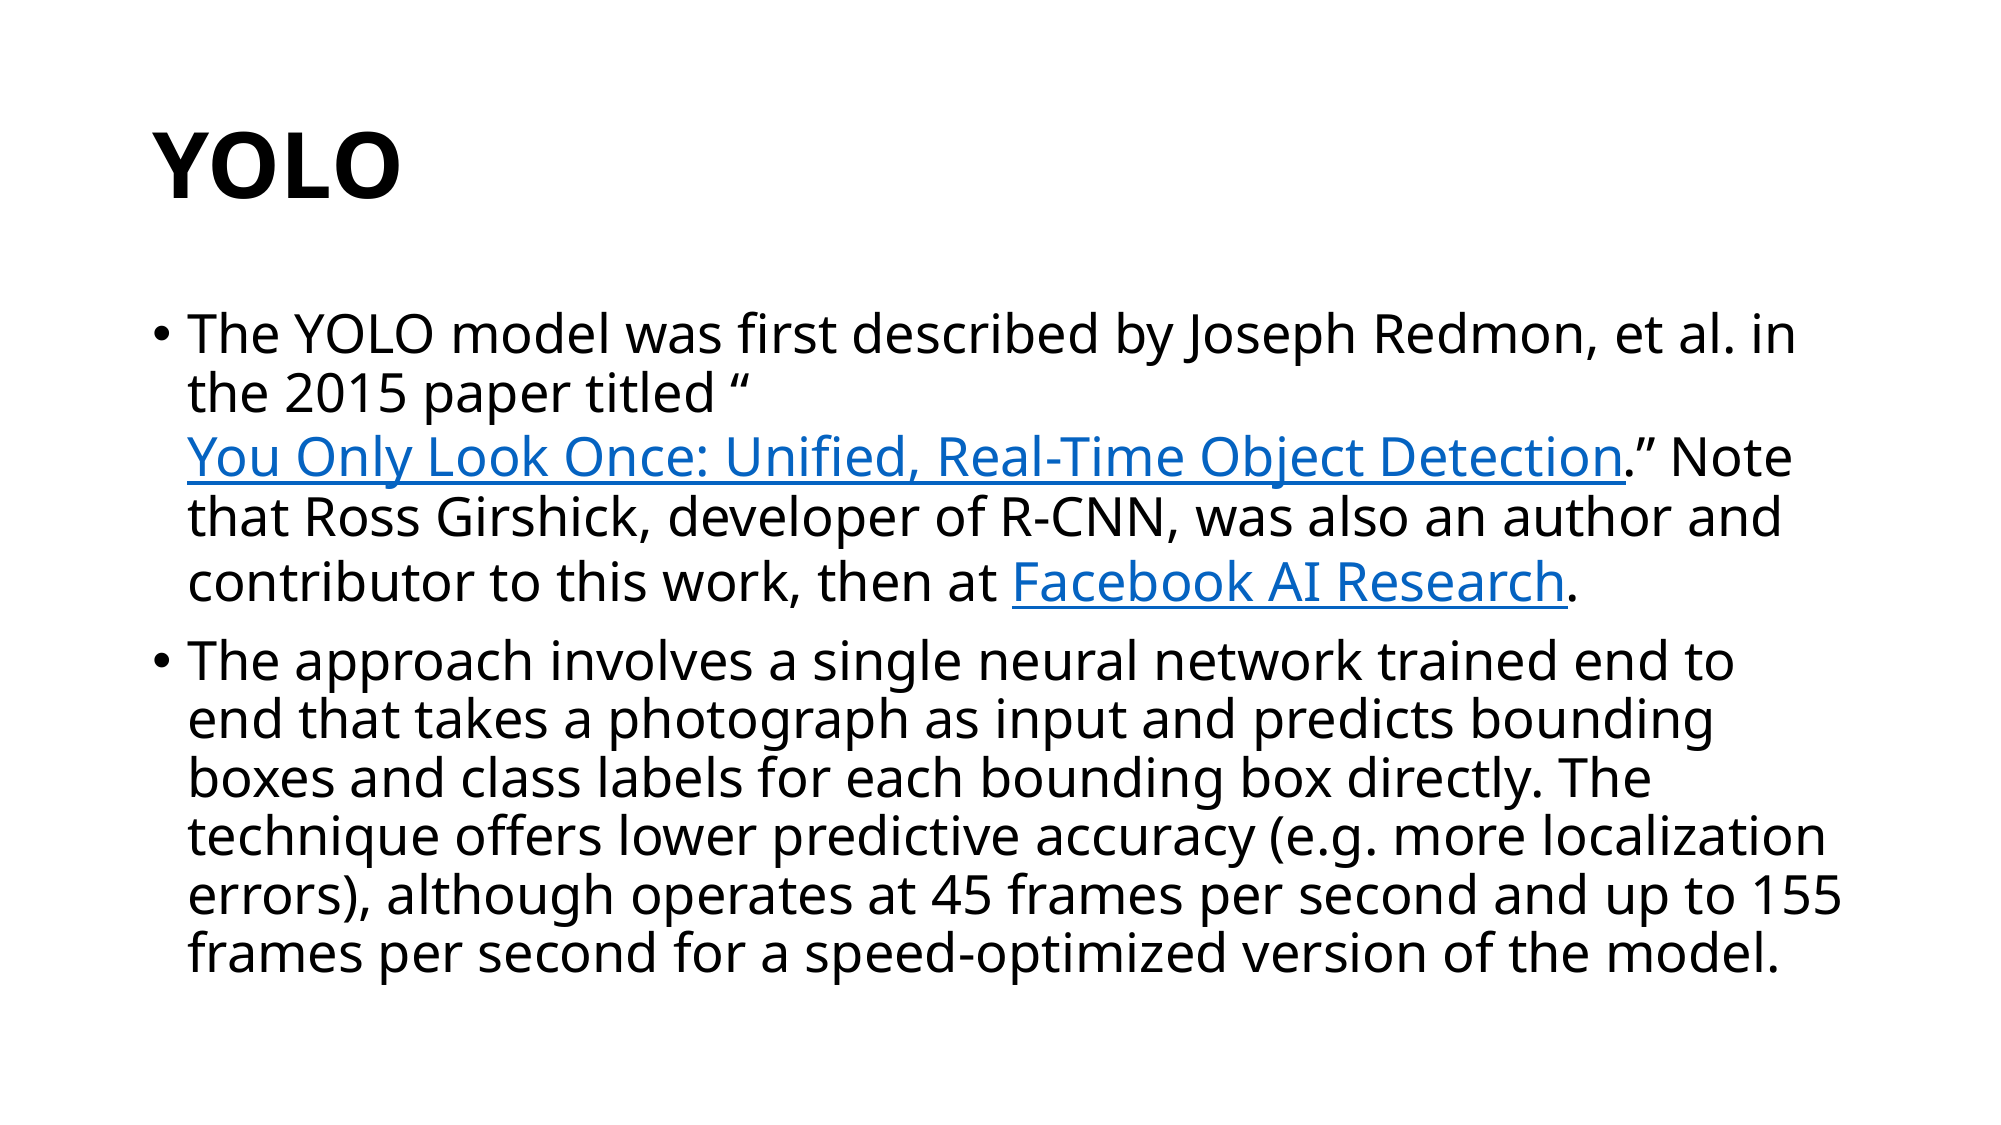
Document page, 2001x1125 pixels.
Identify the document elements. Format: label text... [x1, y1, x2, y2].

title YOLO [137, 59, 1863, 278]
list The YOLO model was first described by Joseph Redmon, et al. in the 2015 paper titled “You Only Look Once: Unified, Real-Time Object Detection.” Note that Ross Girshick, developer of R-CNN, was also an author and contributor to this work, then at Facebook AI Research. The approach involves a single neural network trained end to end that takes a photograph as input and predicts bounding boxes and class labels for each bounding box directly. The technique offers lower predictive accuracy (e.g. more localization errors), although operates at 45 frames per second and up to 155 frames per second for a speed-optimized version of the model. [137, 299, 1863, 1014]
